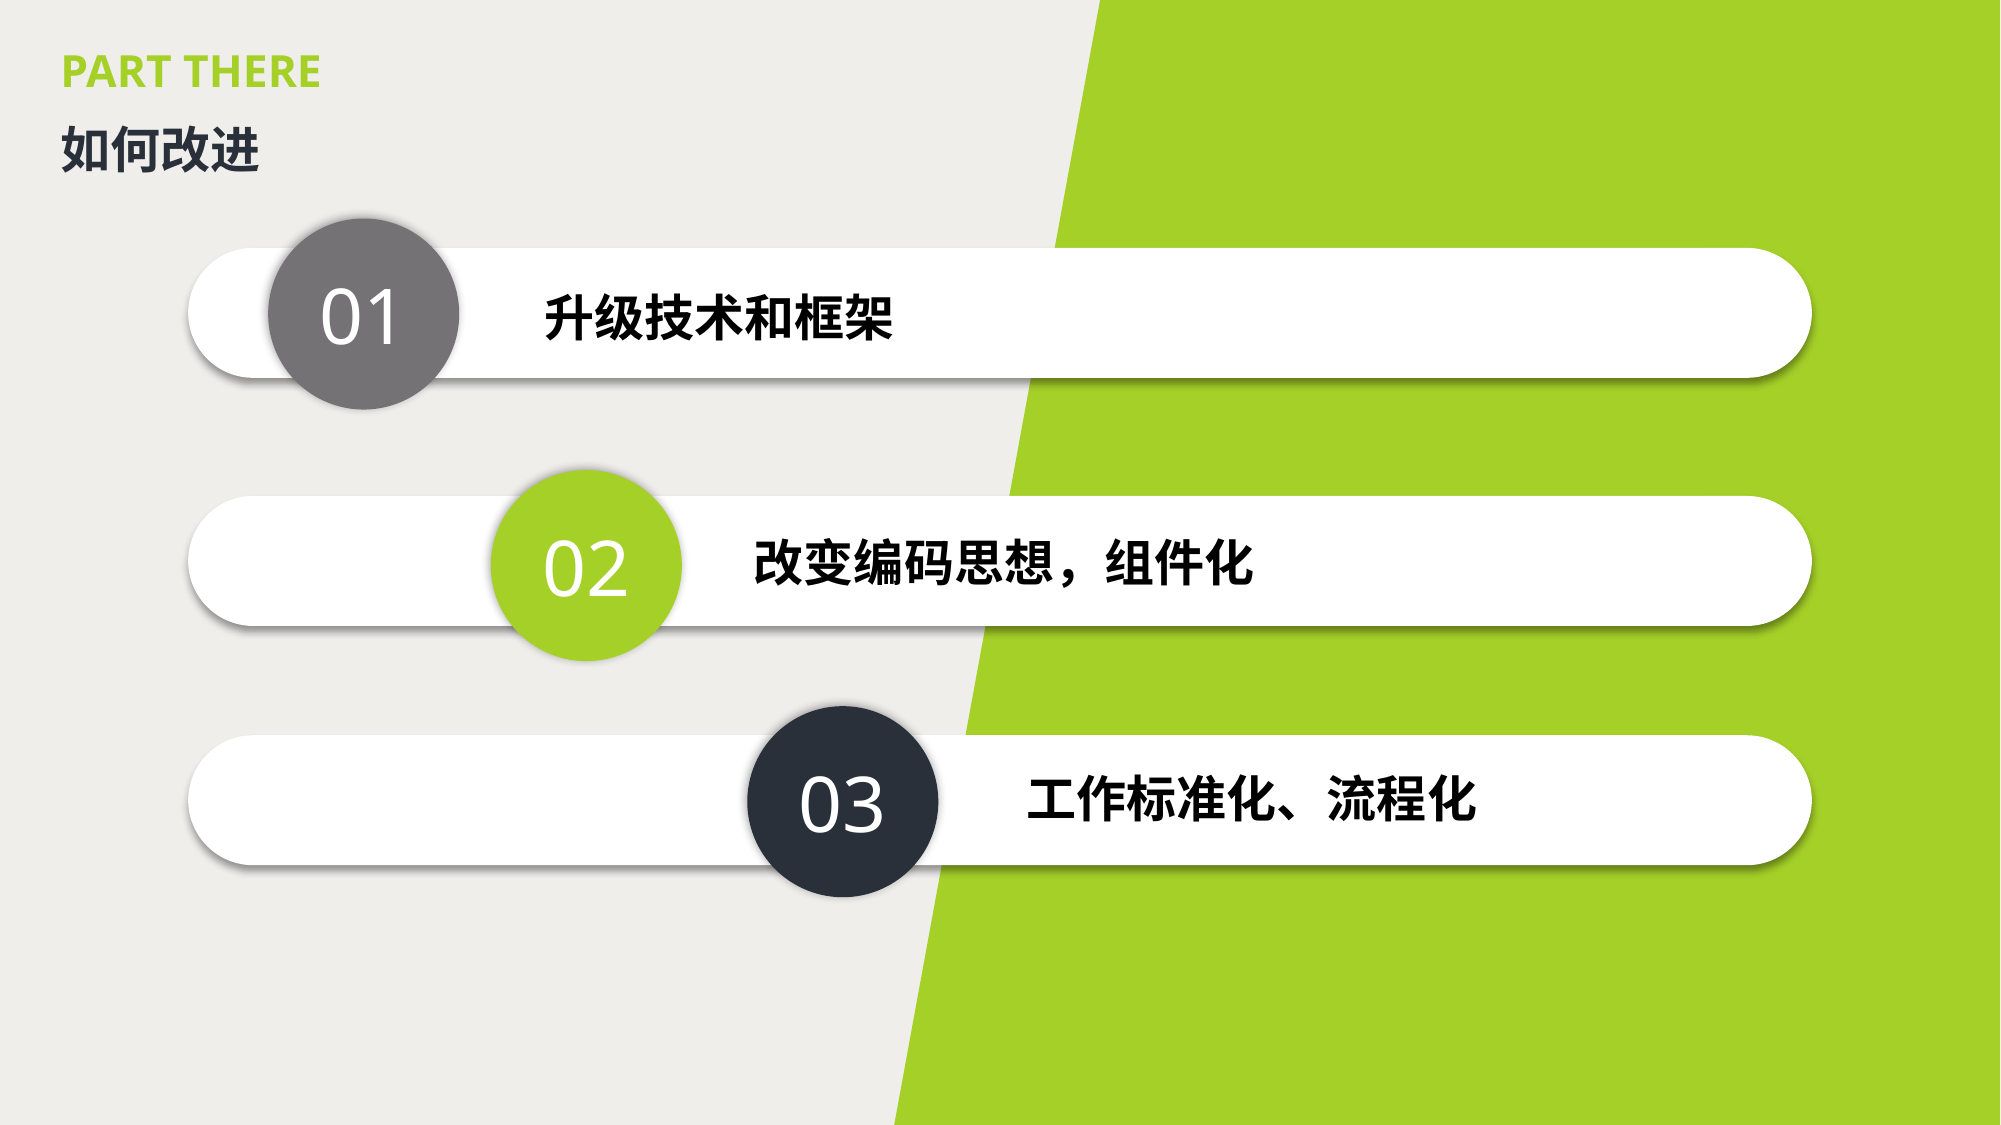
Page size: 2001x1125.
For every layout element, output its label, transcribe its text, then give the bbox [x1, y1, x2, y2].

text_box 升级技术和框架 [536, 279, 902, 354]
list PART THERE [52, 41, 630, 110]
text_box [188, 247, 267, 378]
text_box 工作标准化、流程化 [1019, 759, 1485, 835]
text_box [460, 247, 1812, 378]
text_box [490, 469, 682, 662]
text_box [746, 705, 939, 898]
text_box [188, 735, 746, 866]
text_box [267, 218, 460, 410]
text_box [188, 495, 490, 626]
text_box 改变编码思想，组件化 [746, 523, 1262, 599]
list 如何改进 [52, 110, 630, 199]
text_box [939, 735, 1812, 866]
text_box [682, 495, 1812, 626]
